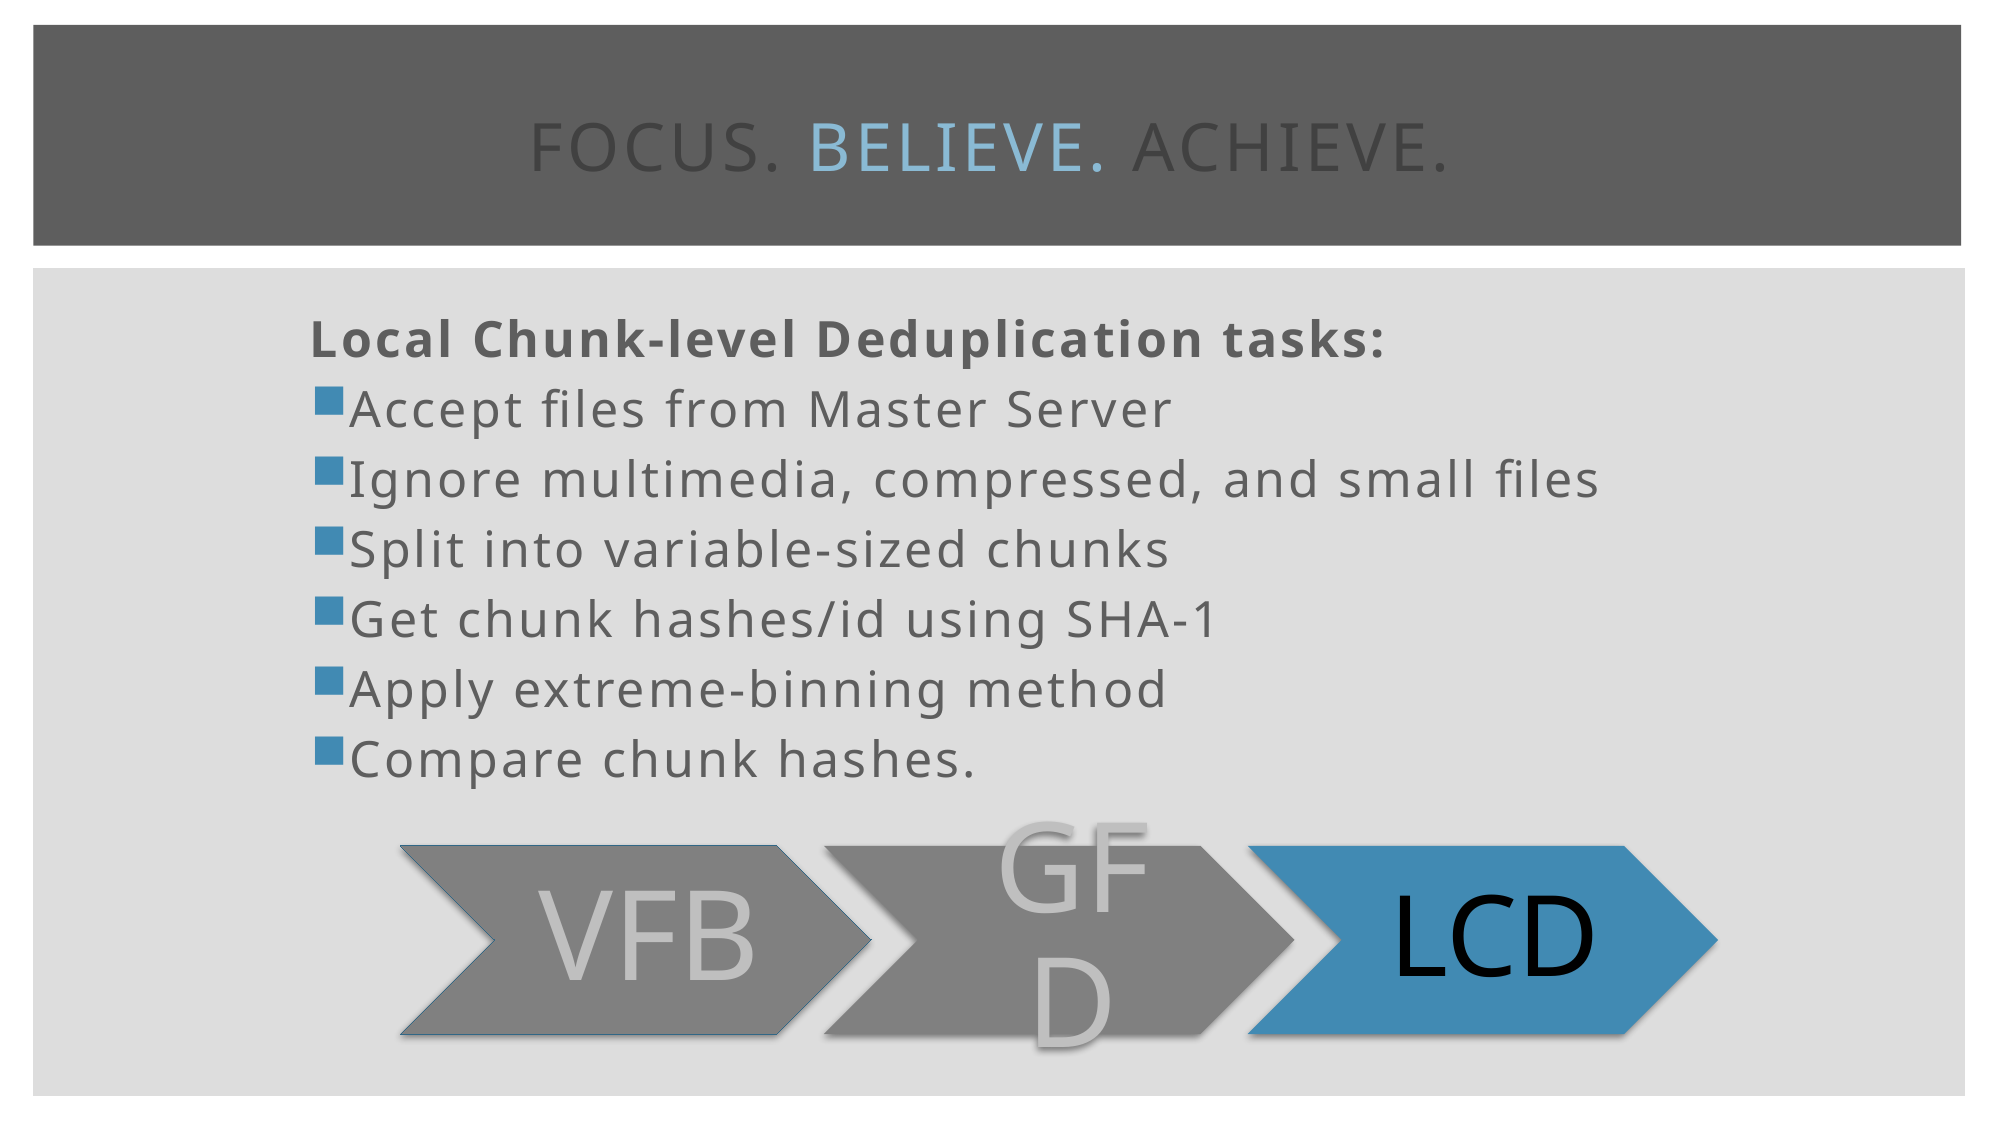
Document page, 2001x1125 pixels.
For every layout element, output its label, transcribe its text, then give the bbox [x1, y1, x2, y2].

title FOCUS. BELIEVE. ACHIEVE. [83, 58, 1917, 232]
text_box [399, 693, 1719, 1125]
list Local Chunk-level Deduplication tasks: Accept files from Master Server Ignore multimedia, compressed, and small files Split into variable-sized chunks Get chunk hashes/id using SHA-1 Apply extreme-binning method Compare chunk hashes. [287, 299, 1788, 900]
